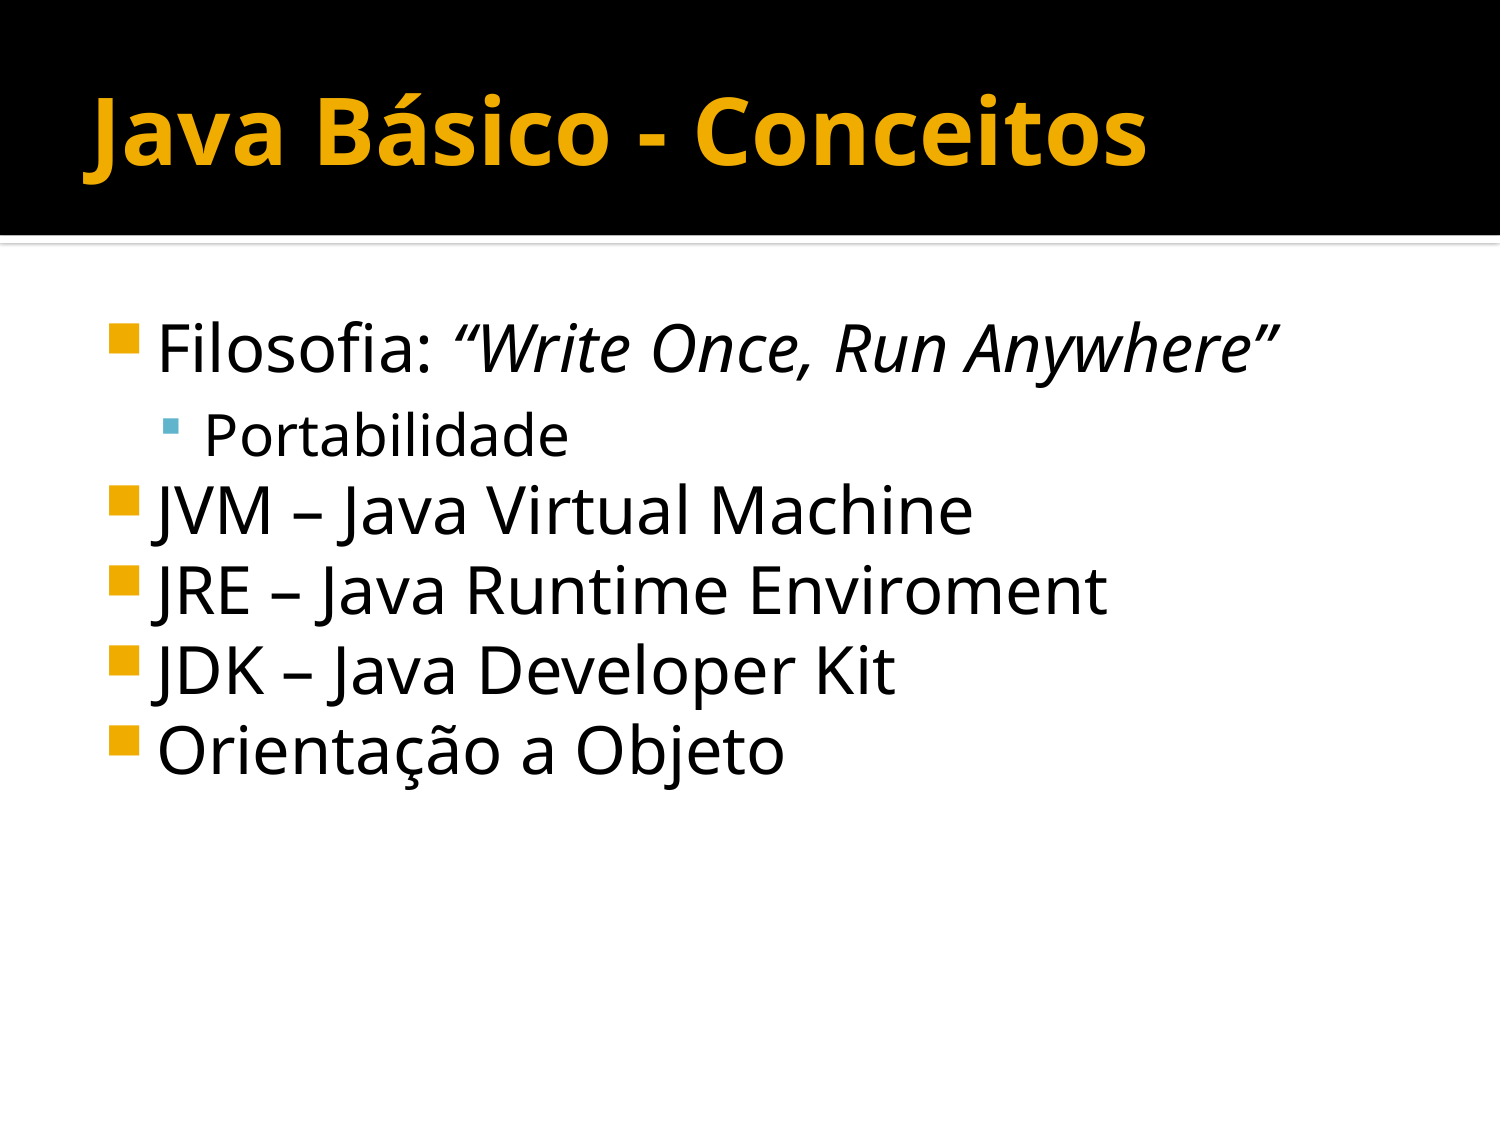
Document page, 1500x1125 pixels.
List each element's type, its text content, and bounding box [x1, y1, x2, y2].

list Filosofia: “Write Once, Run Anywhere” Portabilidade JVM – Java Virtual Machine JRE – Java Runtime Enviroment JDK – Java Developer Kit Orientação a Objeto [75, 291, 1425, 1050]
title Java Básico - Conceitos [75, 25, 1425, 231]
